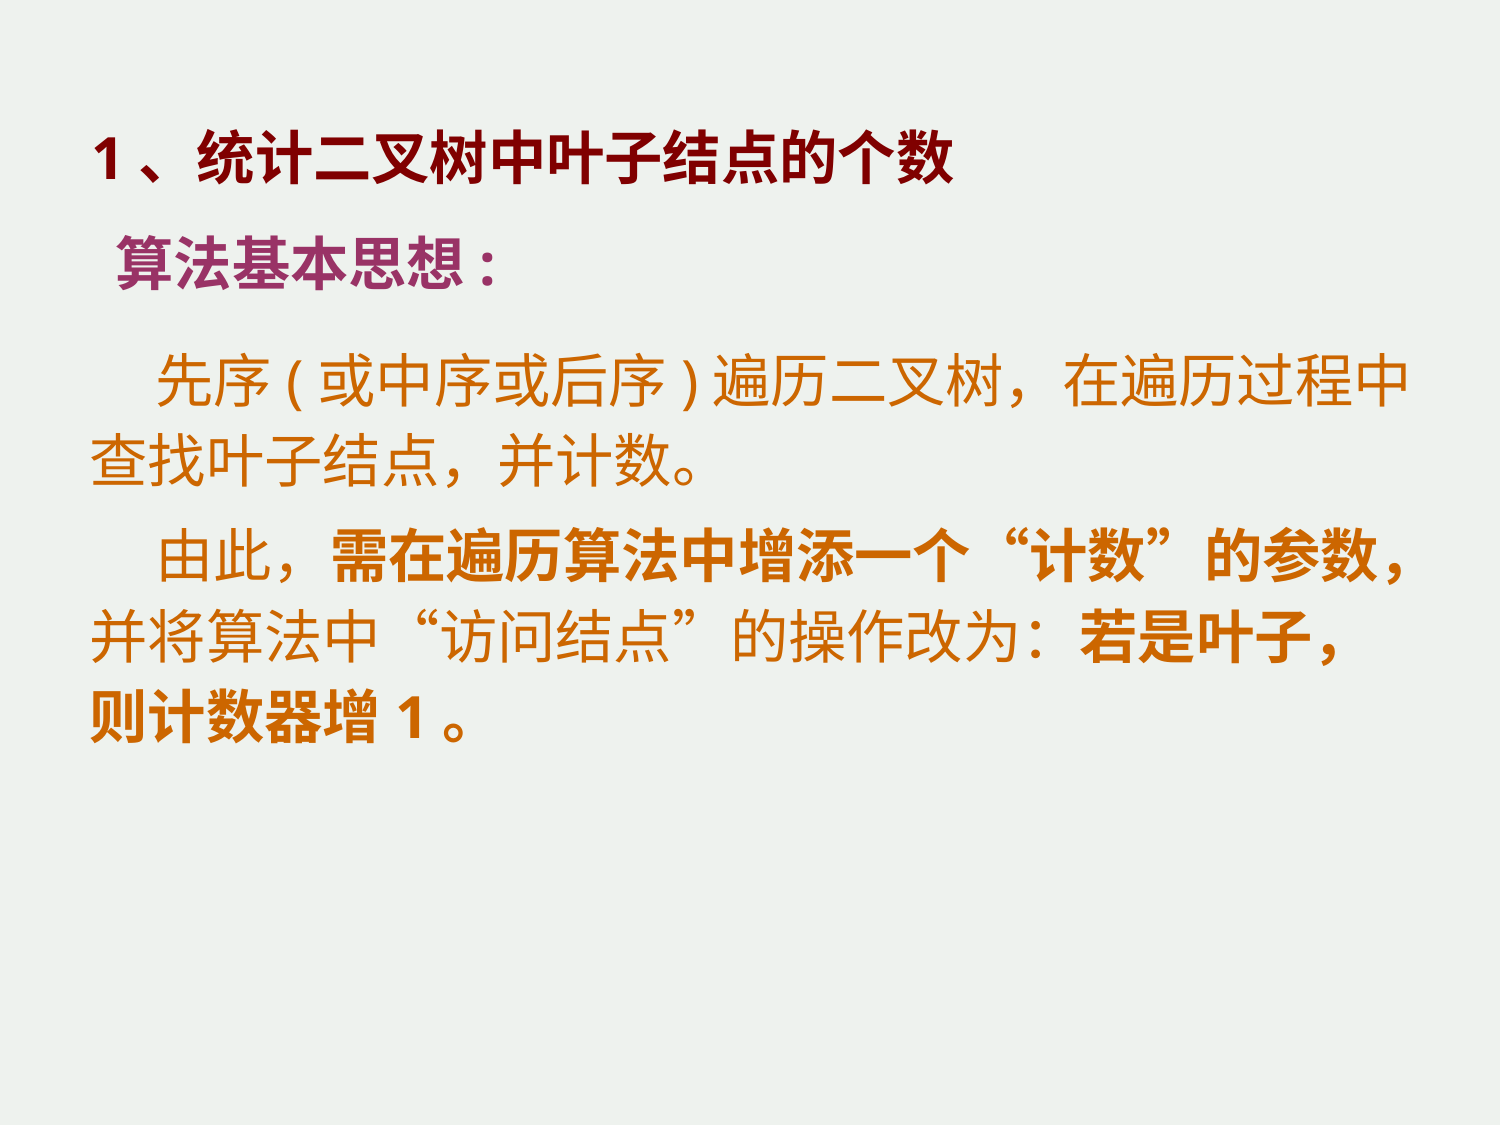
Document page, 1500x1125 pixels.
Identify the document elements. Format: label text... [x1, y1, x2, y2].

text_box 1、统计二叉树中叶子结点的个数 [76, 113, 1176, 199]
text_box 算法基本思想: [100, 220, 511, 305]
text_box 先序(或中序或后序)遍历二叉树，在遍历过程中查找叶子结点，并计数。 由此，需在遍历算法中增添一个“计数”的参数，并将算法中“访问结点”的操作改为：若是叶子，则计数器增1。 [74, 326, 1438, 758]
